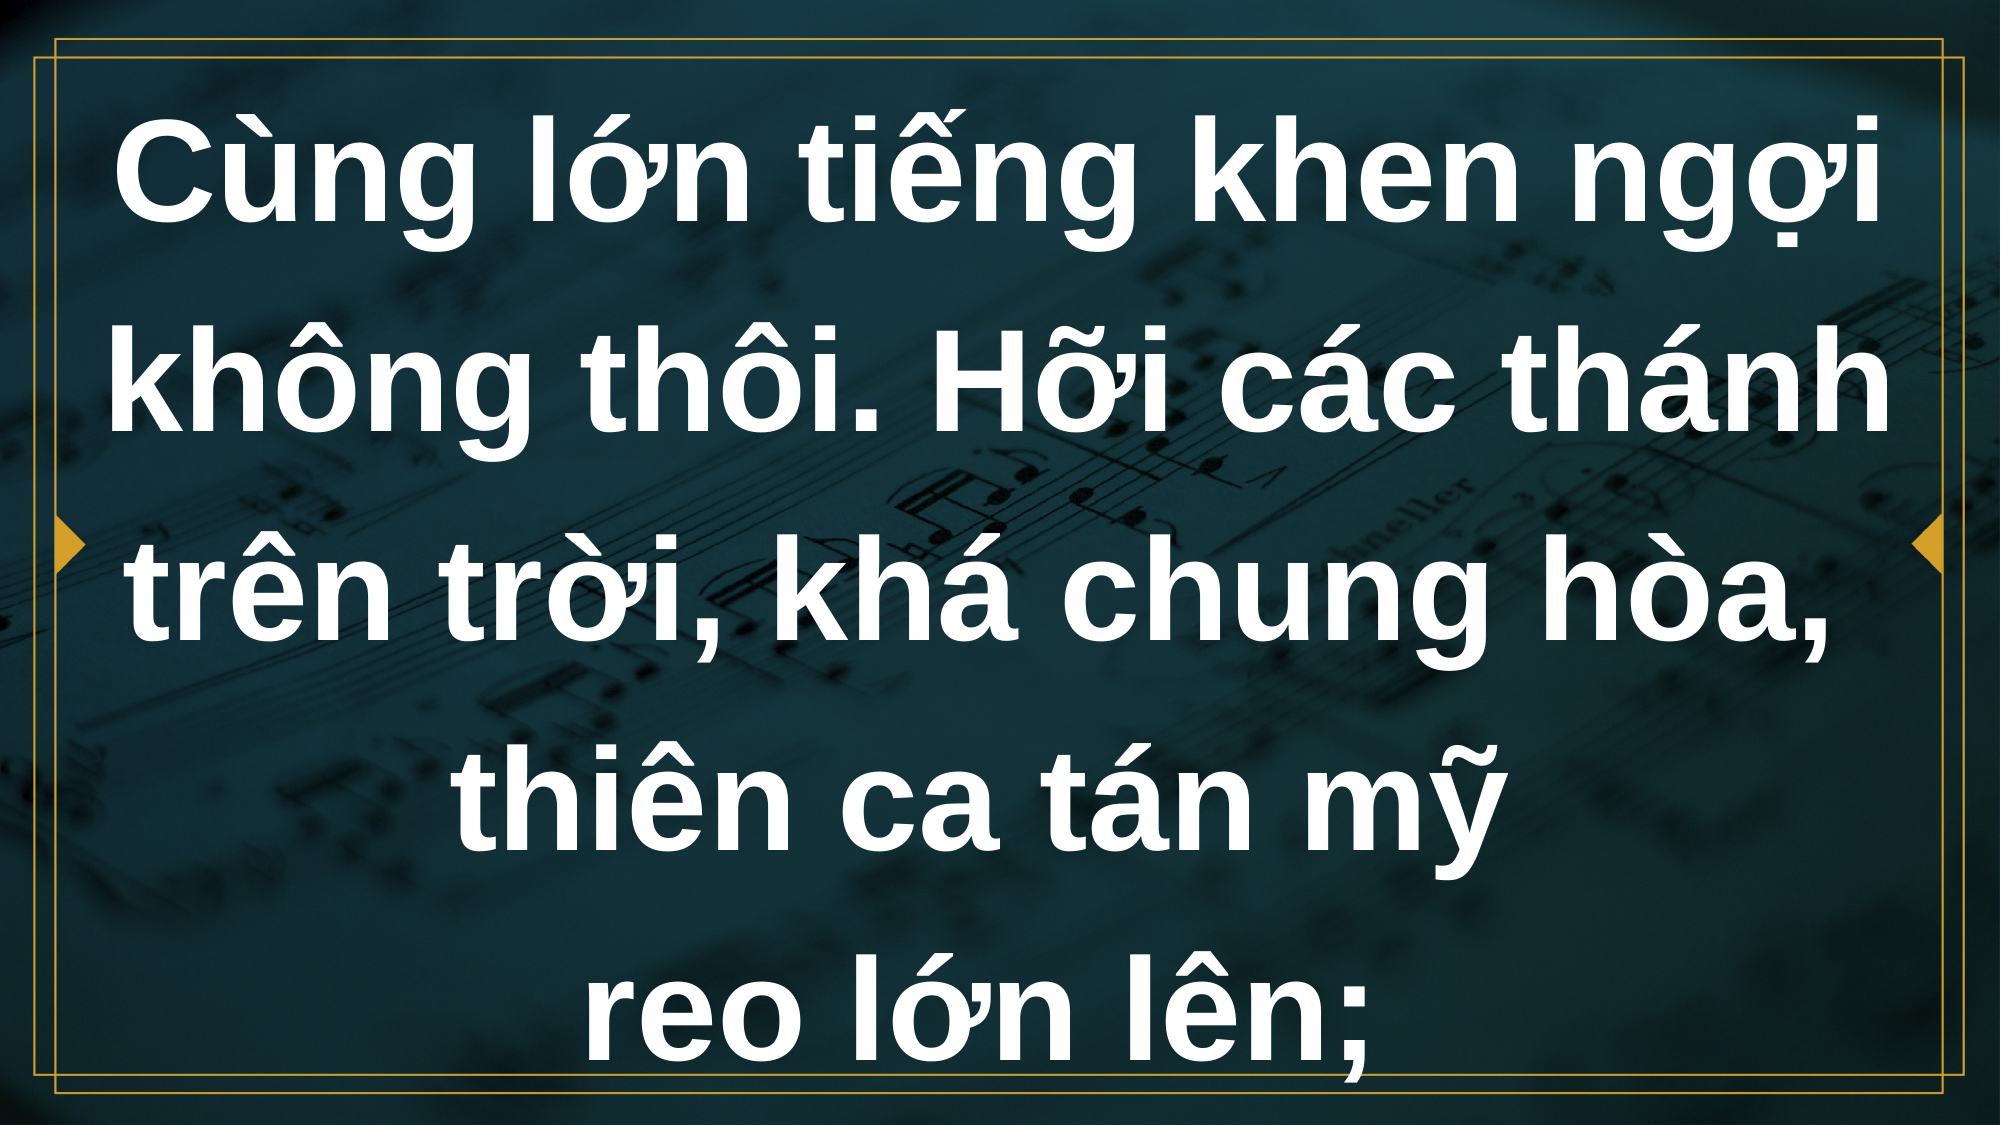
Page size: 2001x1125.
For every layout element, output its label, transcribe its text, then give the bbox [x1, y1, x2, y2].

title Cùng lớn tiếng khen ngợi không thôi. Hỡi các thánh trên trời, khá chung hòa, thiên ca tán mỹ reo lớn lên; [55, 53, 1945, 1077]
picture [0, 0, 2000, 1125]
